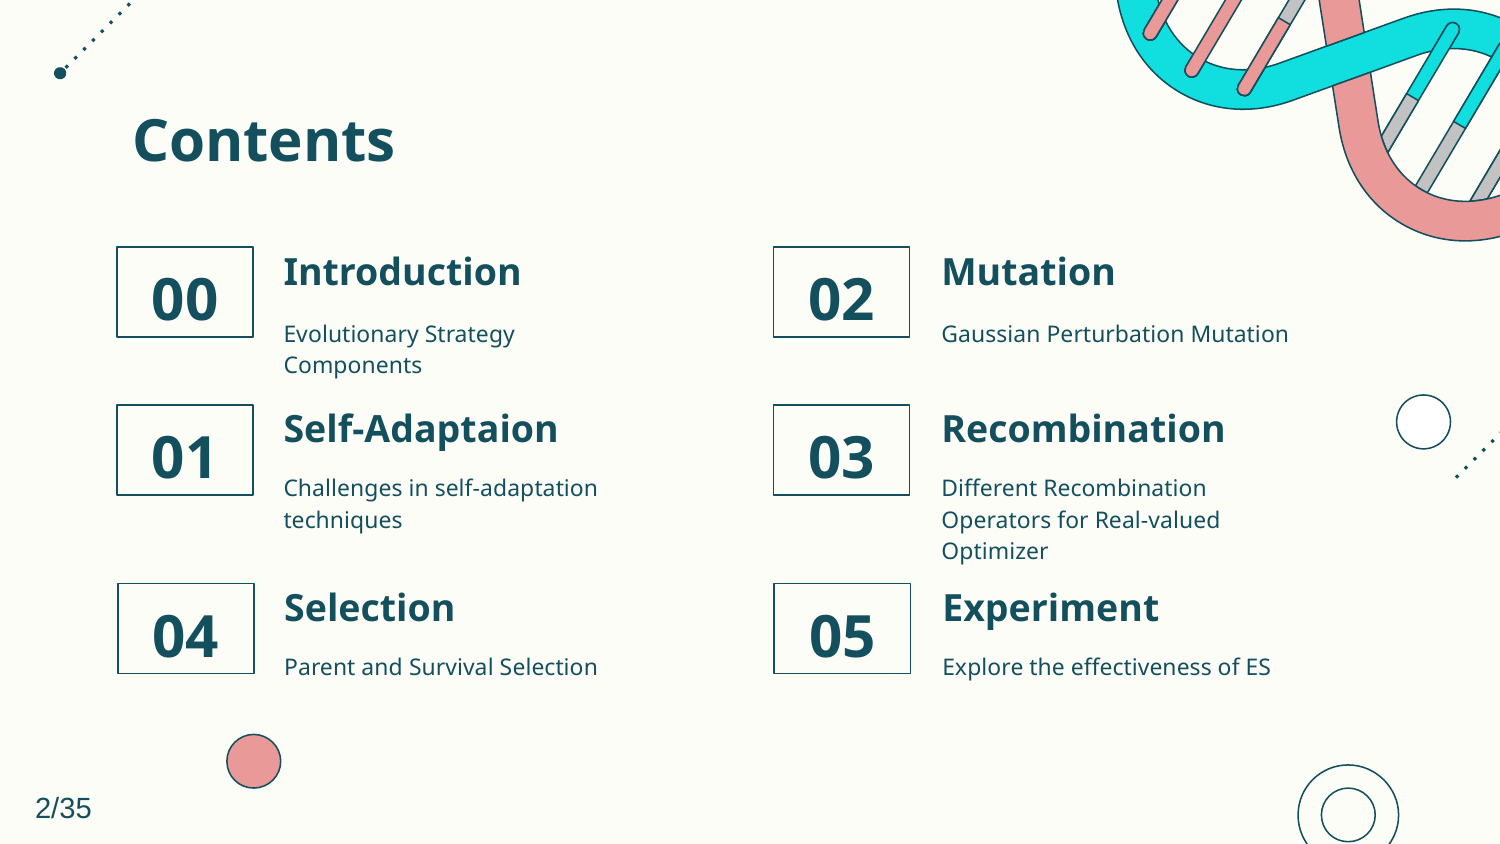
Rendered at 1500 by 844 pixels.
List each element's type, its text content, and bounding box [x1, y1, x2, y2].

text_box Experiment [927, 583, 1322, 633]
text_box 04 [117, 583, 254, 674]
text_box 2/35 [20, 781, 108, 832]
subtitle Gaussian Perturbation Mutation [926, 300, 1321, 387]
text_box 05 [774, 583, 911, 674]
subtitle Self-Adaptaion [268, 404, 663, 454]
title 03 [773, 404, 910, 496]
subtitle Recombination [926, 404, 1321, 454]
title 02 [773, 246, 910, 338]
subtitle Different Recombination Operators for Real-valued Optimizer [926, 454, 1321, 542]
title 01 [116, 404, 254, 496]
text_box Selection [269, 583, 664, 633]
text_box Explore the effectiveness of ES [927, 633, 1322, 720]
text_box Parent and Survival Selection [269, 633, 664, 720]
subtitle Evolutionary Strategy Components [268, 300, 663, 387]
subtitle Challenges in self-adaptation techniques [268, 454, 663, 542]
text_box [1100, 0, 1500, 367]
title 00 [116, 246, 254, 338]
title Contents [116, 88, 1095, 180]
subtitle Mutation [926, 247, 1095, 300]
subtitle Introduction [268, 247, 663, 300]
